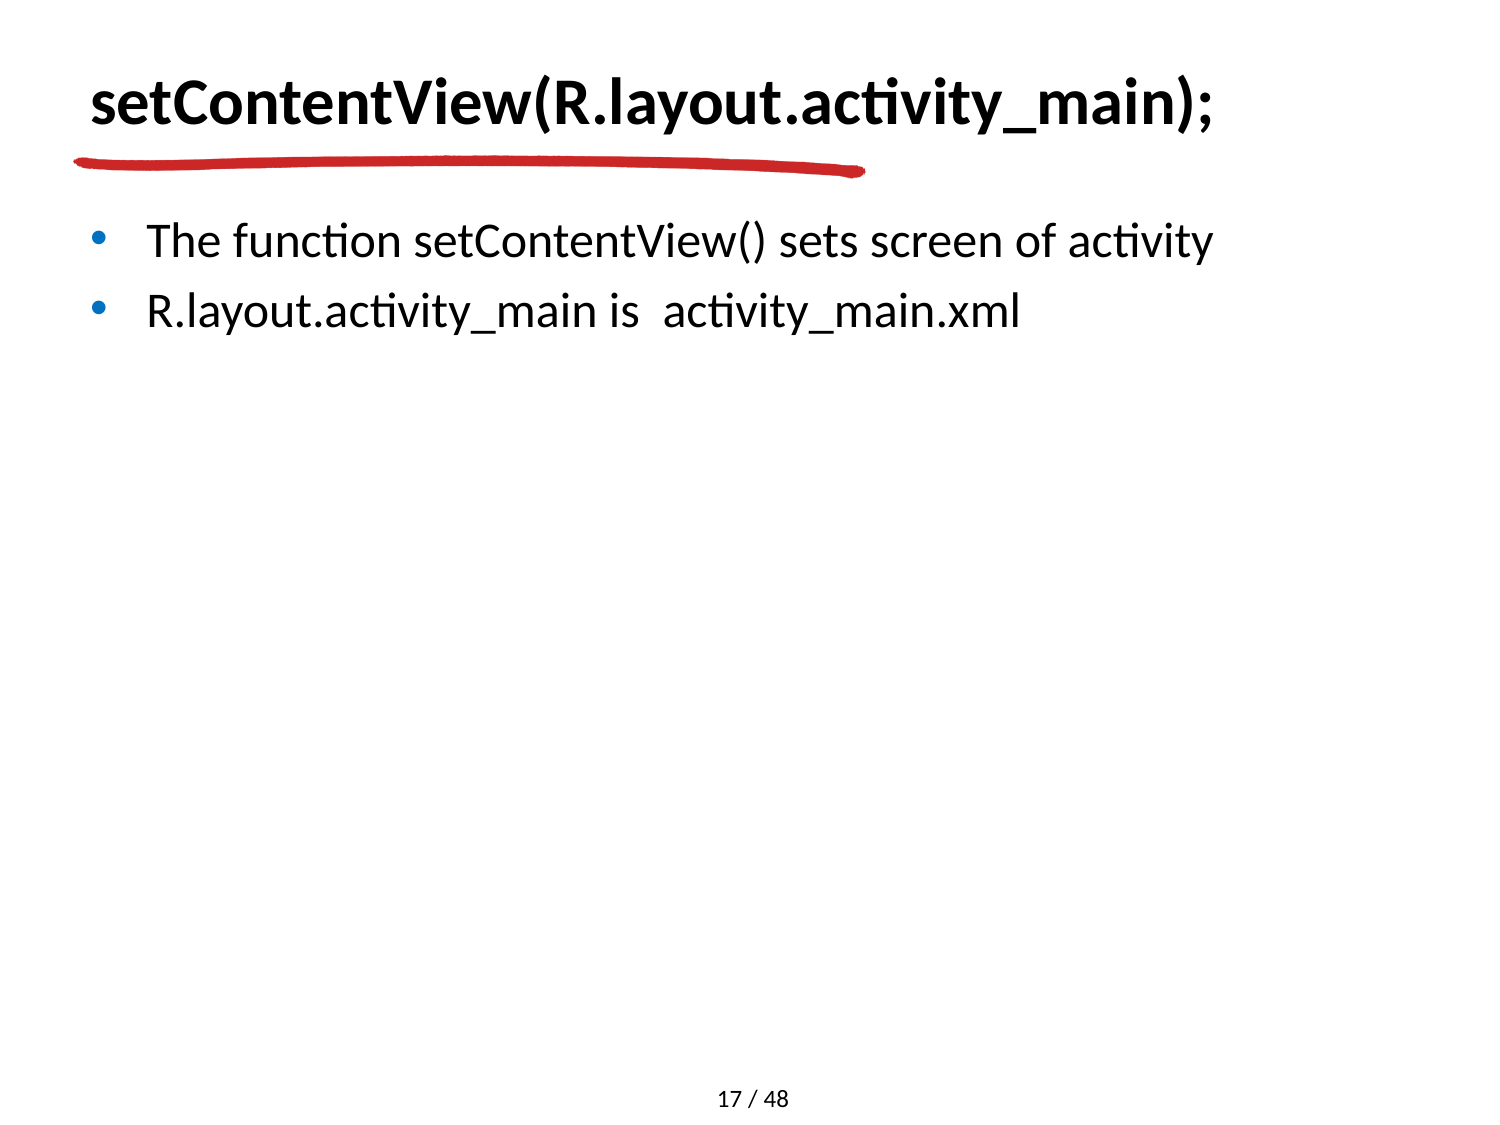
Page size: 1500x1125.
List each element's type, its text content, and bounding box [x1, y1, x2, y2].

list The function setContentView() sets screen of activity R.layout.activity_main is activity_main.xml [75, 200, 1425, 1005]
picture [70, 149, 875, 185]
title setContentView(R.layout.activity_main); [75, 45, 1425, 150]
